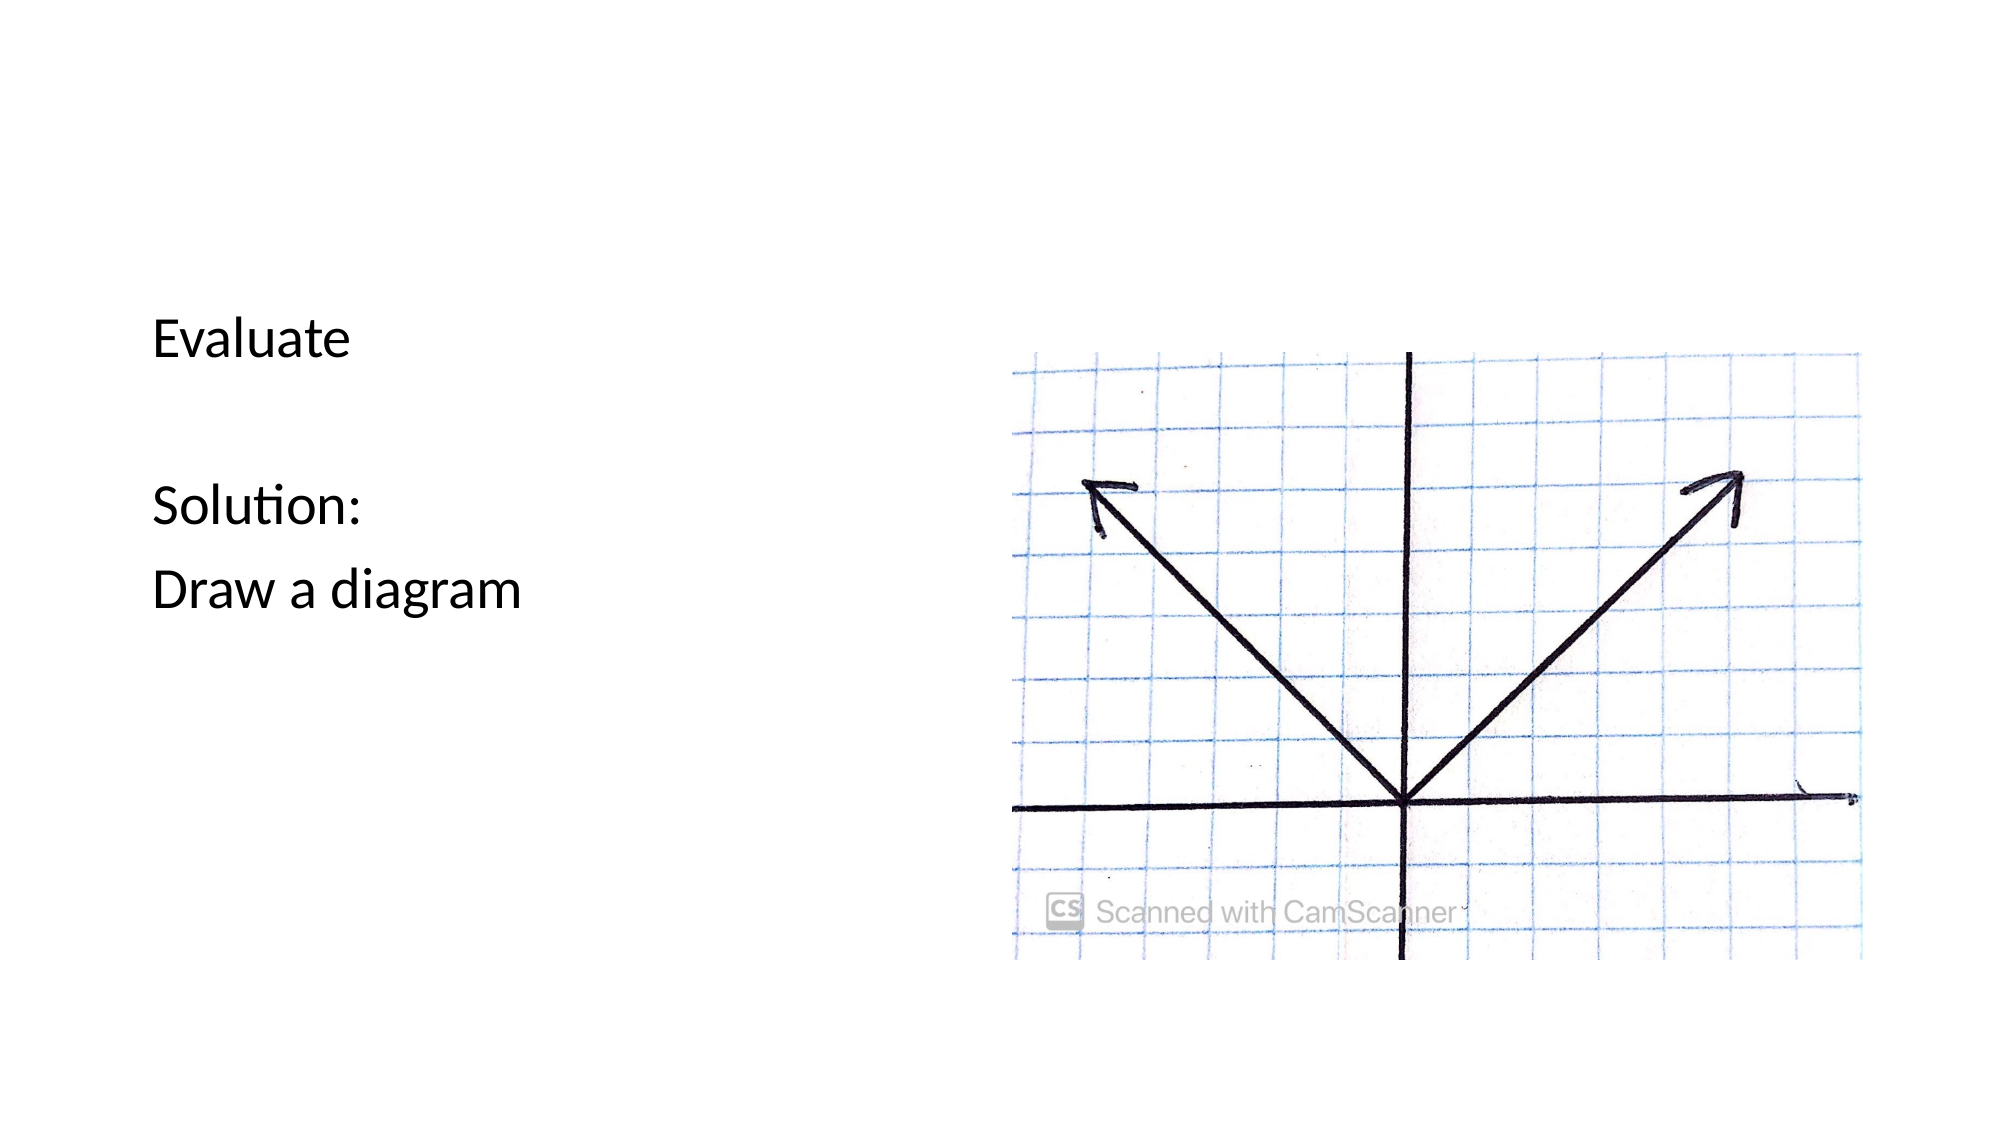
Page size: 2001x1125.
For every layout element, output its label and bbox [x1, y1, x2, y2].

list [1012, 352, 1863, 960]
